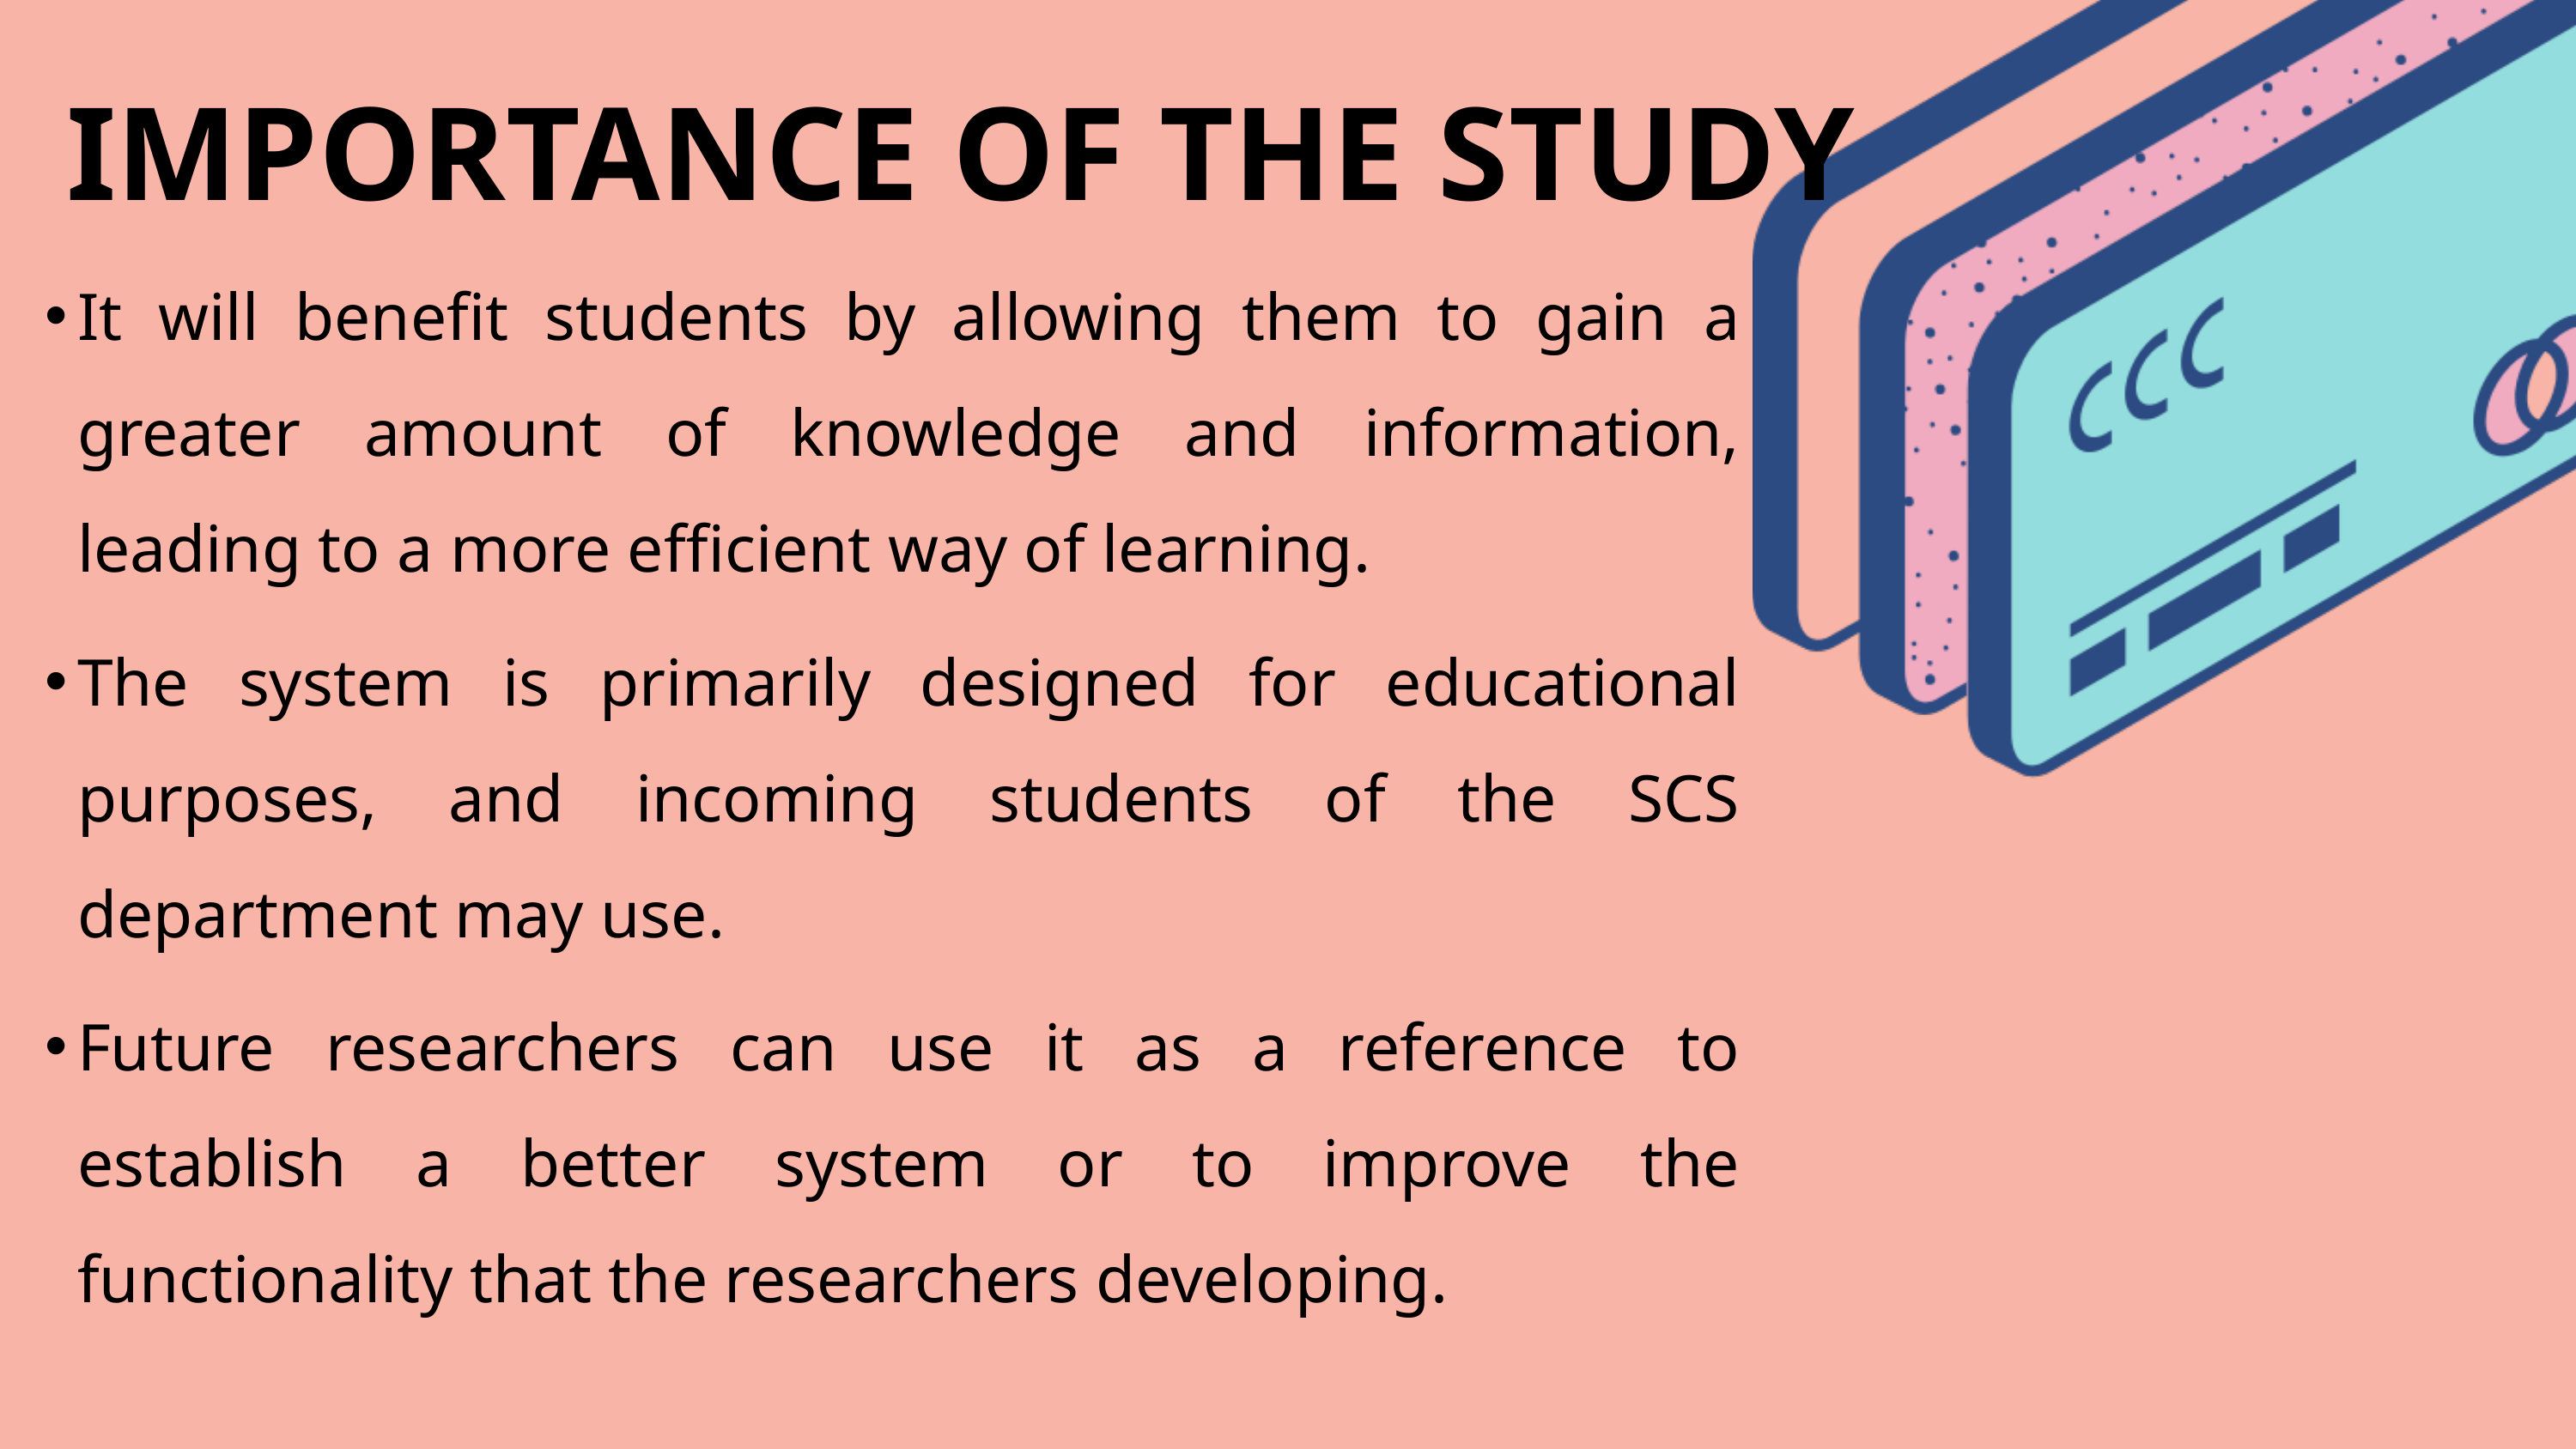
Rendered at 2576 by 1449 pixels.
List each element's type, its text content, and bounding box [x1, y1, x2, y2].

picture [1752, 0, 2576, 780]
text_box IMPORTANCE OF THE STUDY [53, 48, 1747, 230]
text_box It will benefit students by allowing them to gain a greater amount of knowledge and information, leading to a more efficient way of learning. The system is primarily designed for educational purposes, and incoming students of the SCS department may use. Future researchers can use it as a reference to establish a better system or to improve the functionality that the researchers developing. [32, 230, 1753, 1402]
